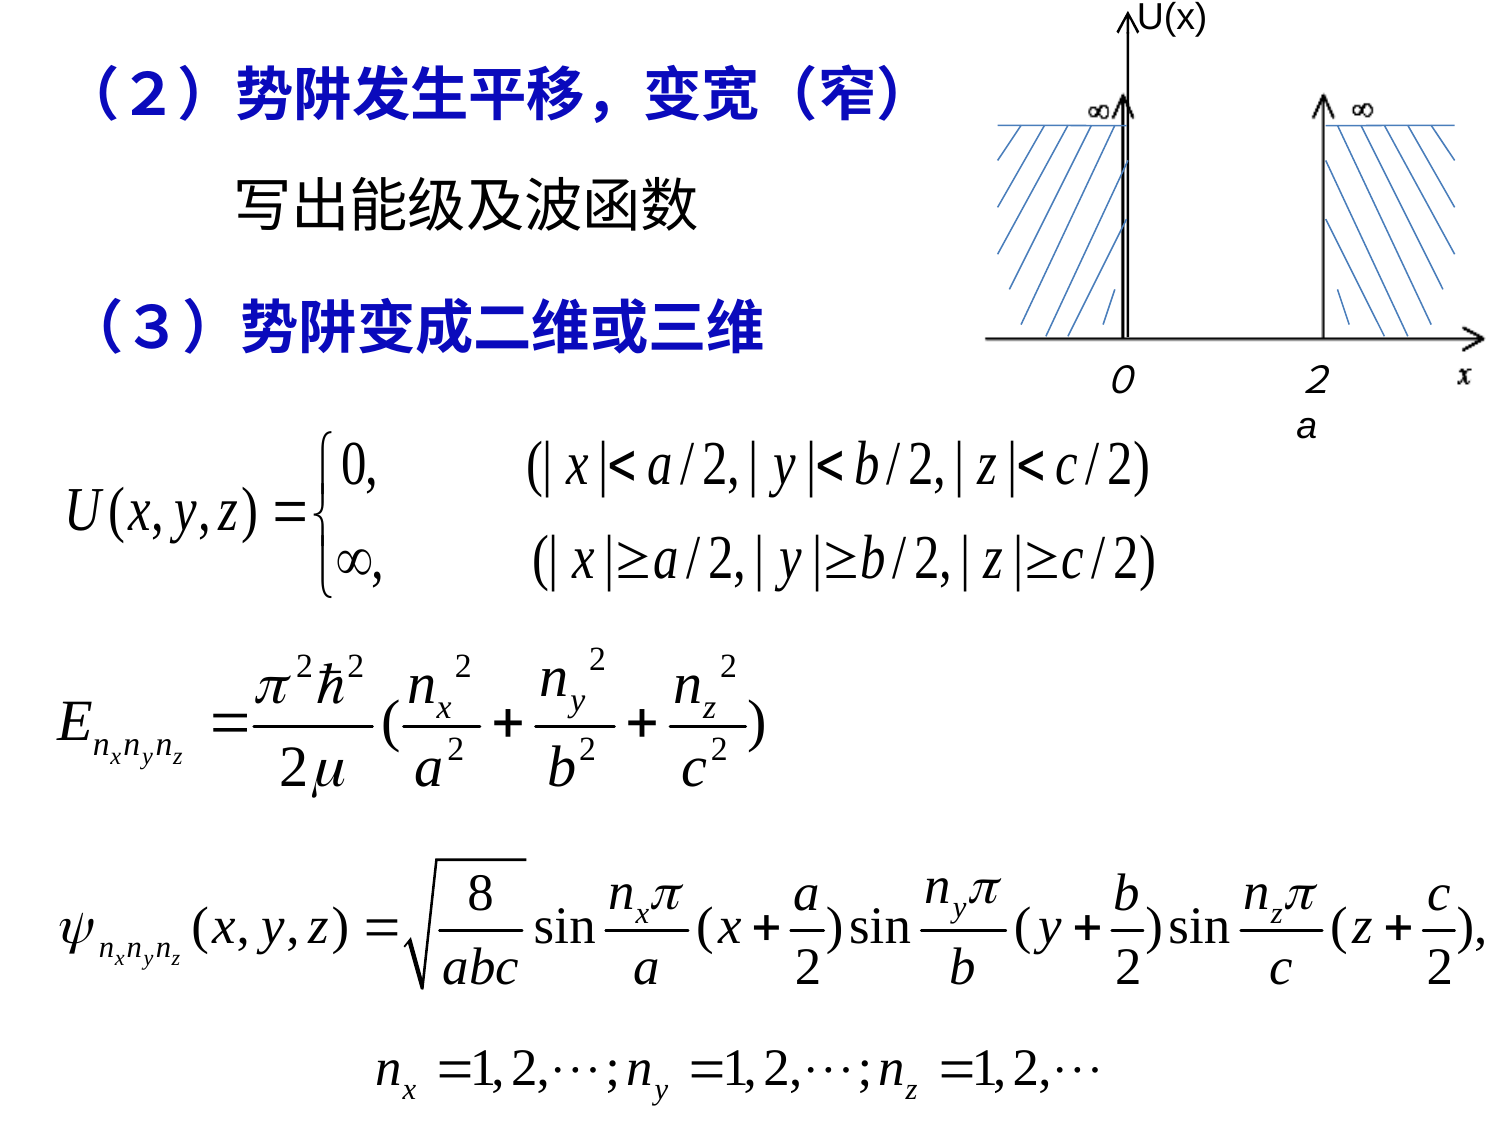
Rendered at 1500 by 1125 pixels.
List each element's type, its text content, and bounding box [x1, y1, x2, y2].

text_box 写出能级及波函数 [218, 160, 750, 246]
text_box （２）势阱发生平移，变宽（窄） [46, 49, 871, 135]
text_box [55, 845, 1498, 1118]
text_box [46, 633, 777, 810]
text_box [46, 282, 1164, 609]
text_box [876, 0, 1500, 412]
